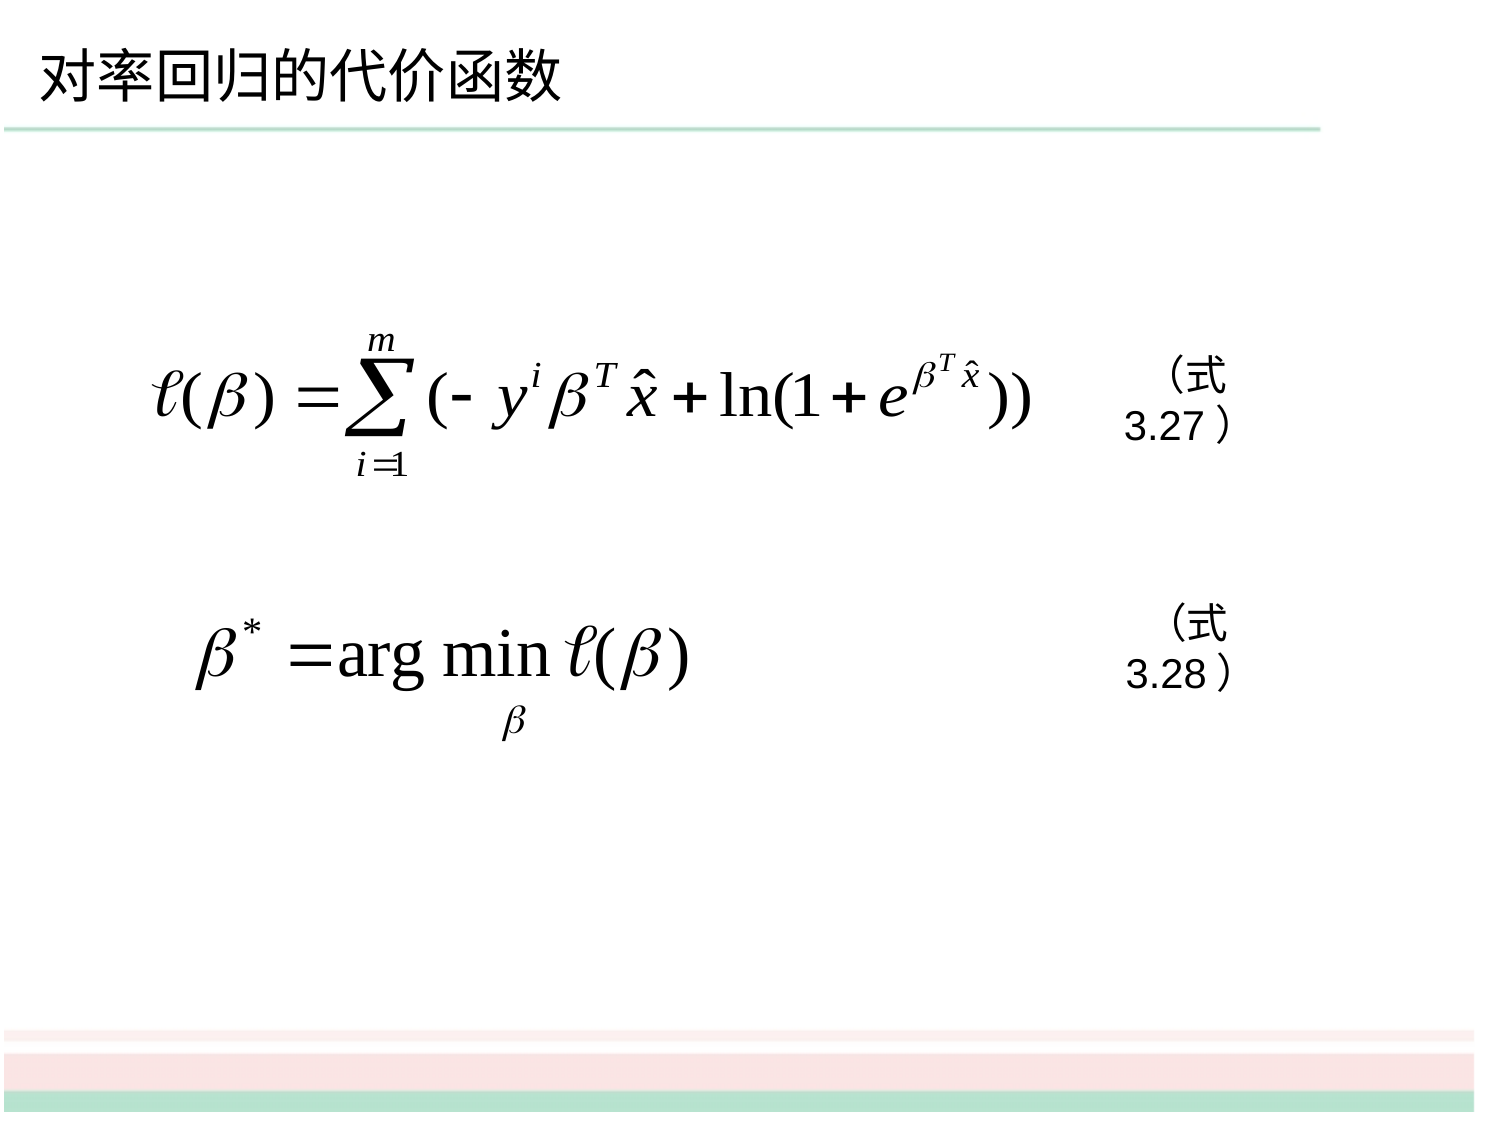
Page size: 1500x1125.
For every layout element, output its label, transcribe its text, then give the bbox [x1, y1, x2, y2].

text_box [182, 600, 703, 759]
picture [4, 90, 1500, 1112]
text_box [139, 310, 1044, 491]
text_box 对率回归的代价函数 [38, 52, 564, 89]
